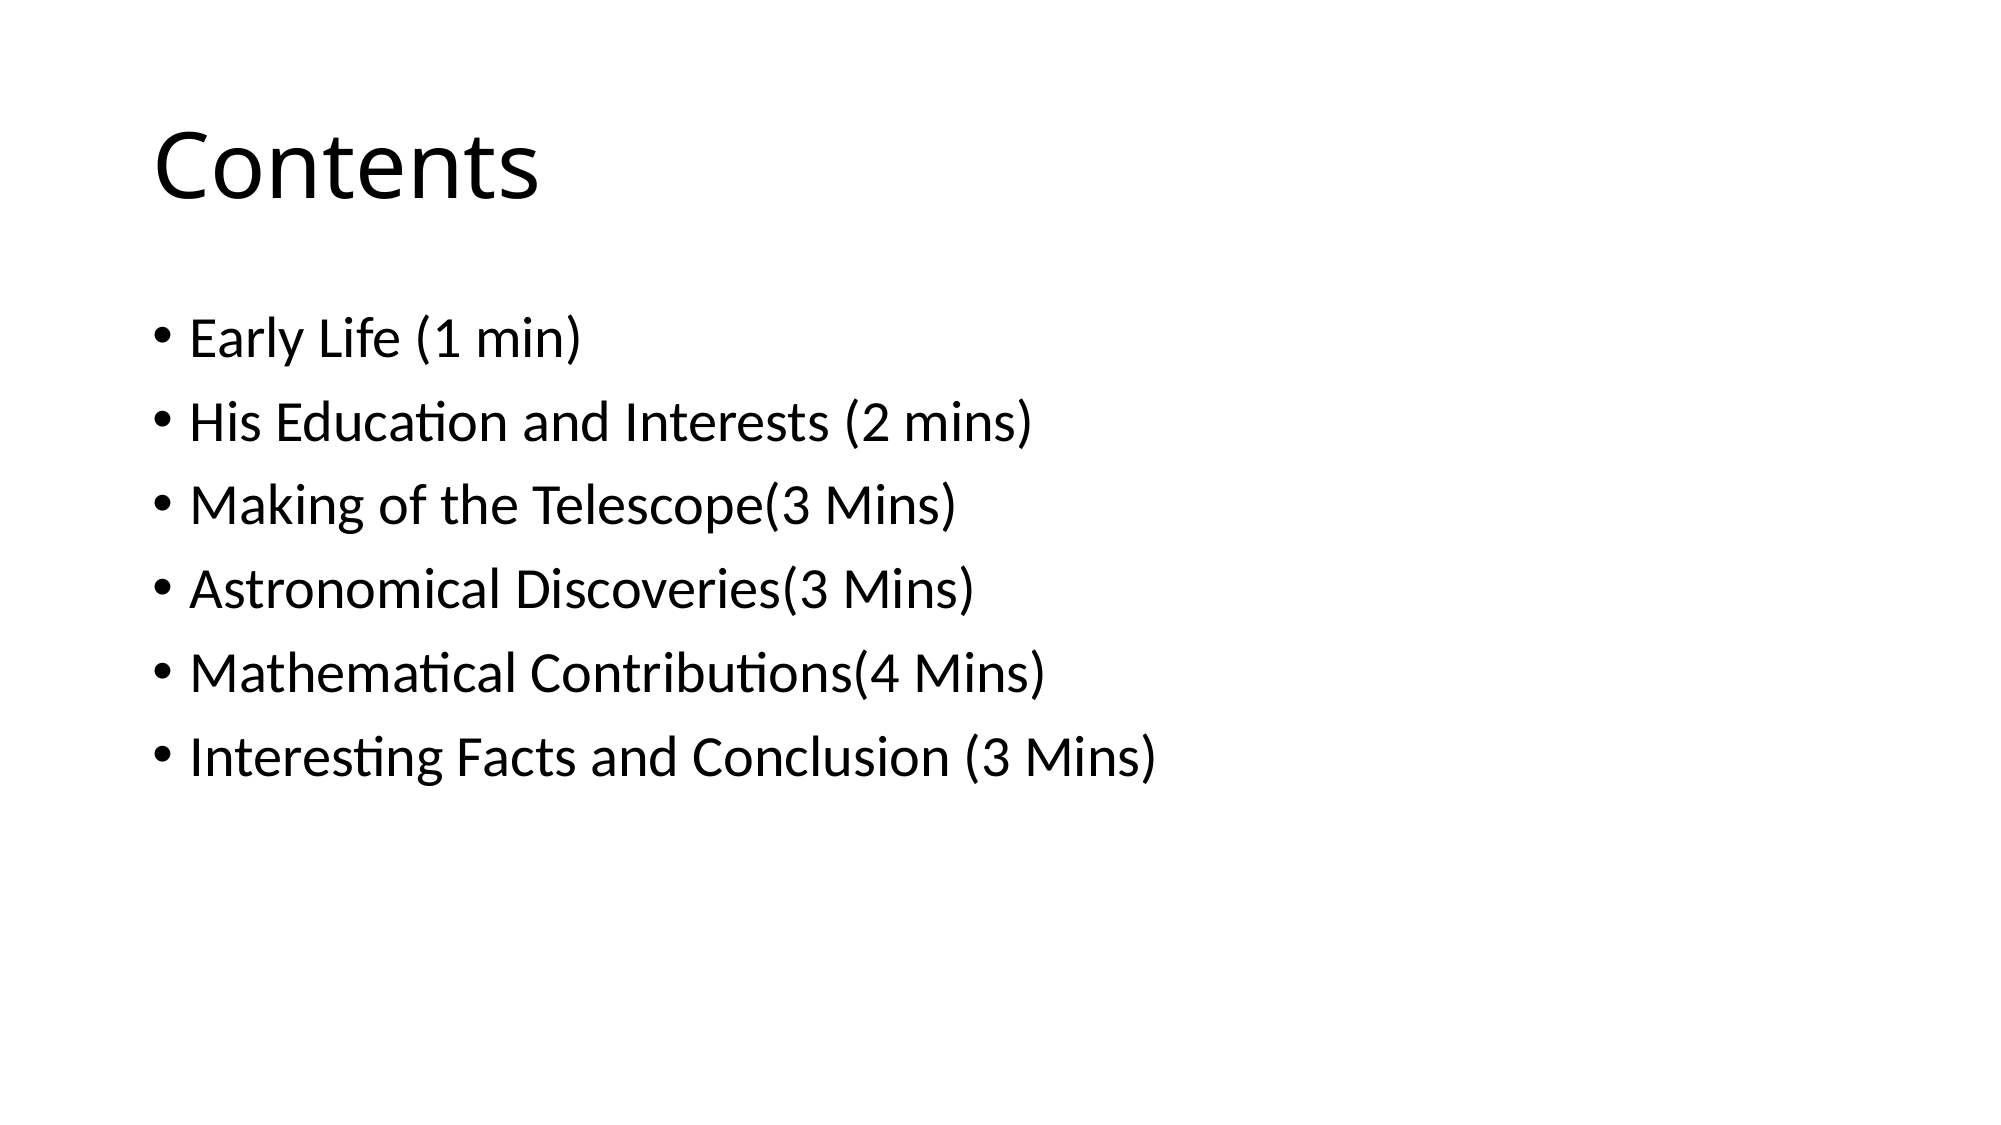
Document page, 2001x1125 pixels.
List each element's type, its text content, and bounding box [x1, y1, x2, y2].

title Contents [137, 59, 1863, 278]
list Early Life (1 min) His Education and Interests (2 mins) Making of the Telescope(3 Mins) Astronomical Discoveries(3 Mins) Mathematical Contributions(4 Mins) Interesting Facts and Conclusion (3 Mins) [137, 299, 1863, 1014]
